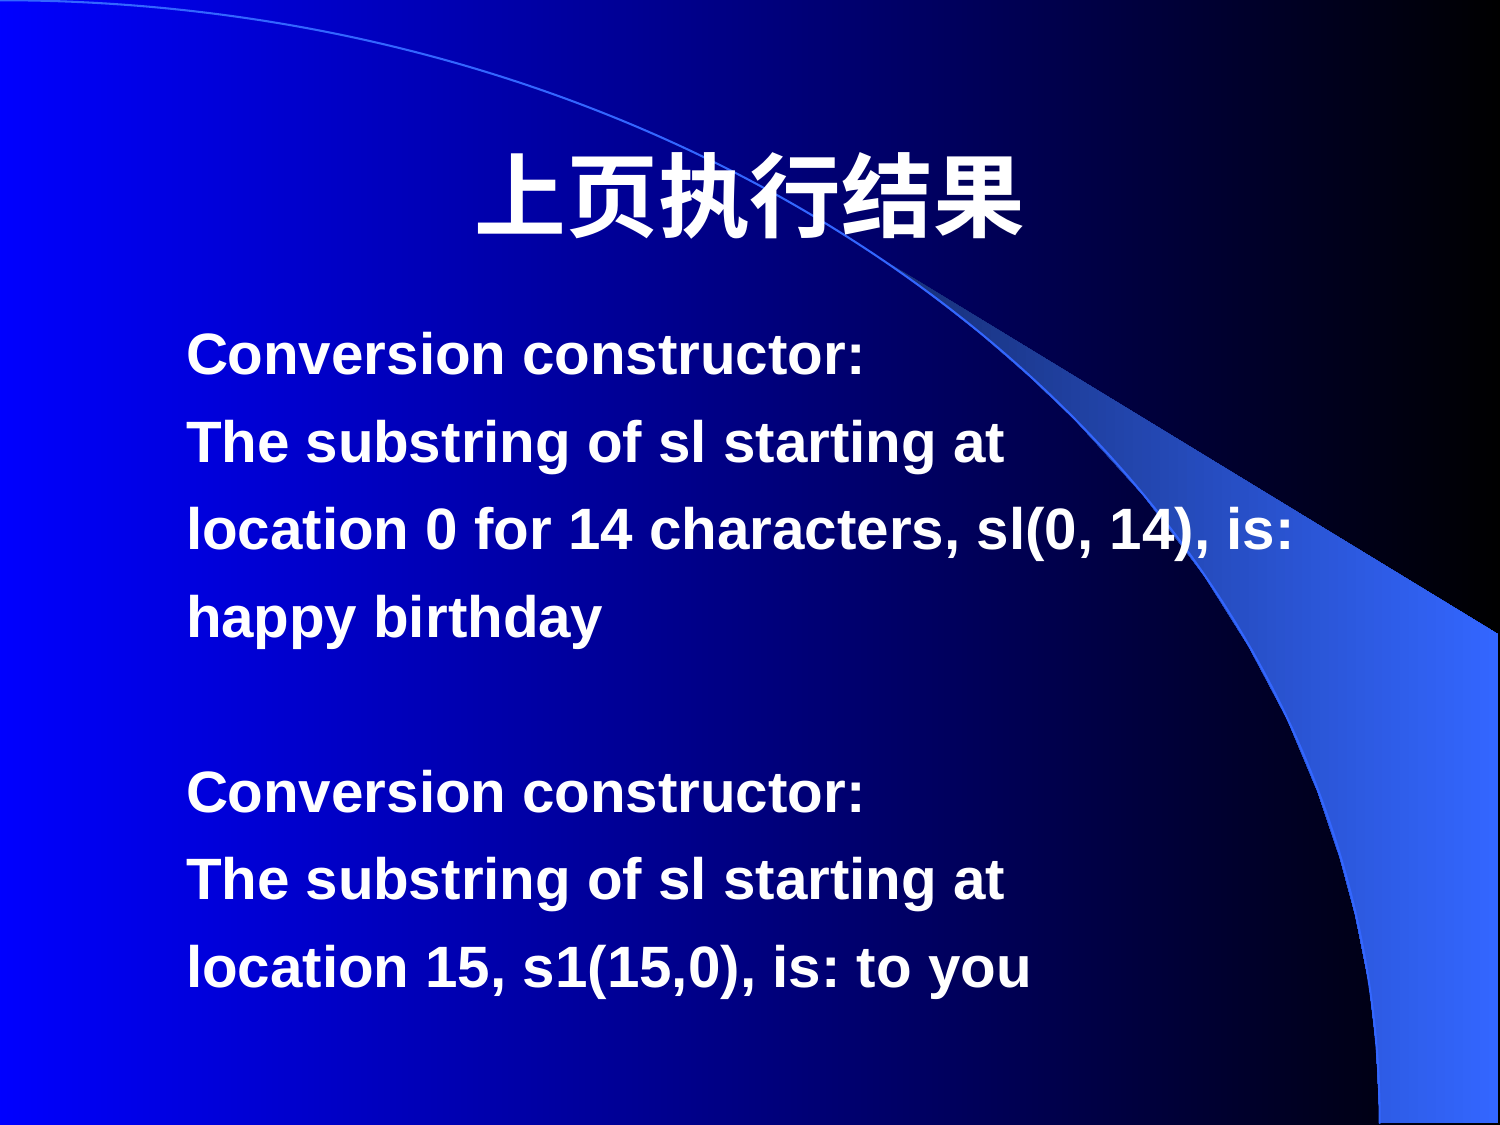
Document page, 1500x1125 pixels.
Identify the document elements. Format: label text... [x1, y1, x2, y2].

text_box Conversion constructor: The substring of sl starting at location 0 for 14 characters, sl(0, 14), is: happy birthday Conversion constructor: The substring of sl starting at location 15, s1(15,0), is: to you [171, 291, 1312, 1007]
title 上页执行结果 [112, 99, 1388, 288]
